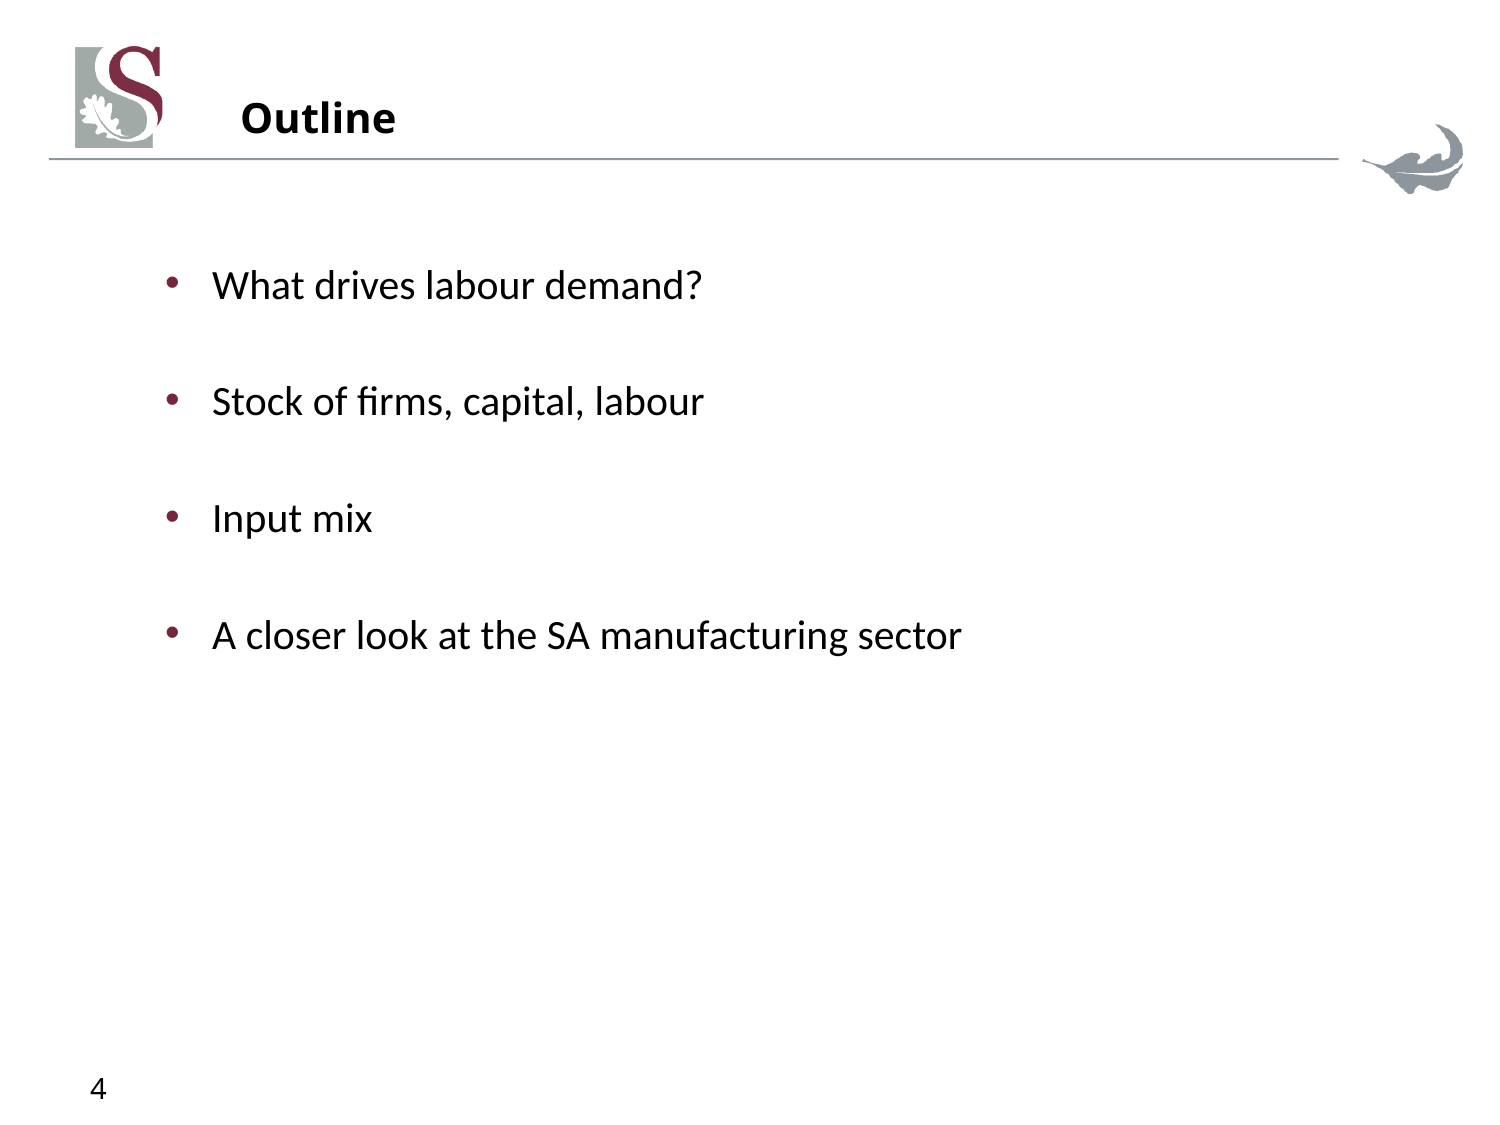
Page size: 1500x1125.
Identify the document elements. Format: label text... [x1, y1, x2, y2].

title Outline [224, 74, 1326, 151]
picture [1362, 124, 1463, 194]
picture [75, 46, 163, 148]
slide_number 4 [75, 1062, 388, 1125]
list What drives labour demand? Stock of firms, capital, labour Input mix A closer look at the SA manufacturing sector [149, 249, 1263, 1038]
